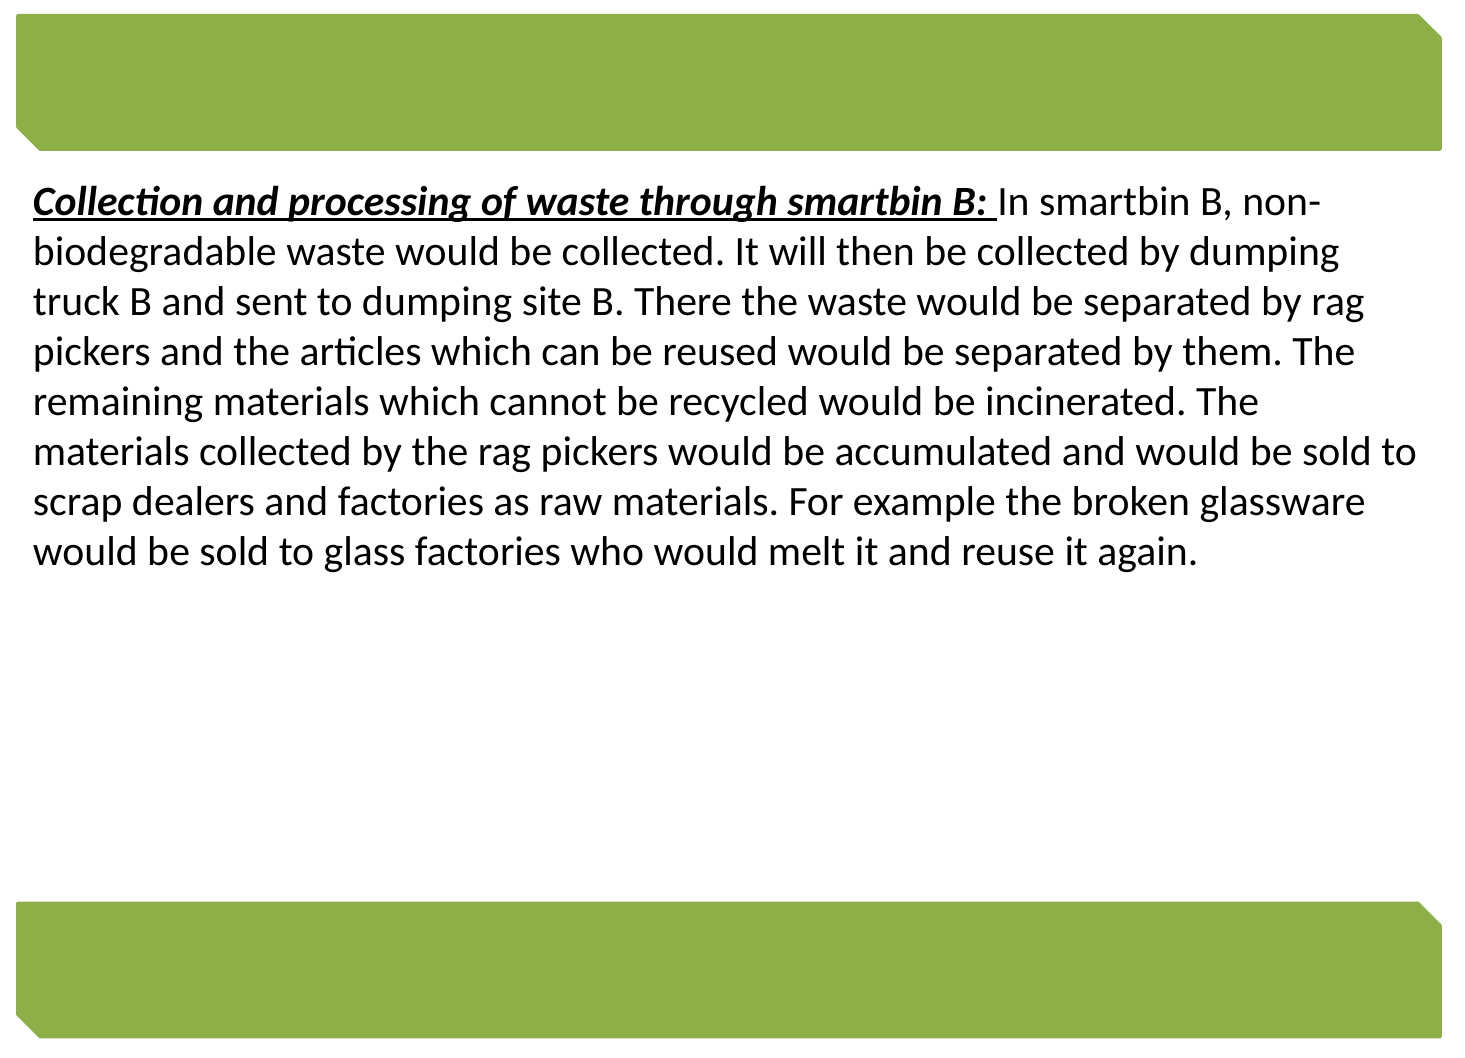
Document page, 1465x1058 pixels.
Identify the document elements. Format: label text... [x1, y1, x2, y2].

text_box [16, 13, 1442, 151]
text_box Collection and processing of waste through smartbin B: In smartbin B, non-biodegradable waste would be collected. It will then be collected by dumping truck B and sent to dumping site B. There the waste would be separated by rag pickers and the articles which can be reused would be separated by them. The remaining materials which cannot be recycled would be incinerated. The materials collected by the rag pickers would be accumulated and would be sold to scrap dealers and factories as raw materials. For example the broken glassware would be sold to glass factories who would melt it and reuse it again. [18, 166, 1440, 681]
text_box [16, 901, 1442, 1039]
